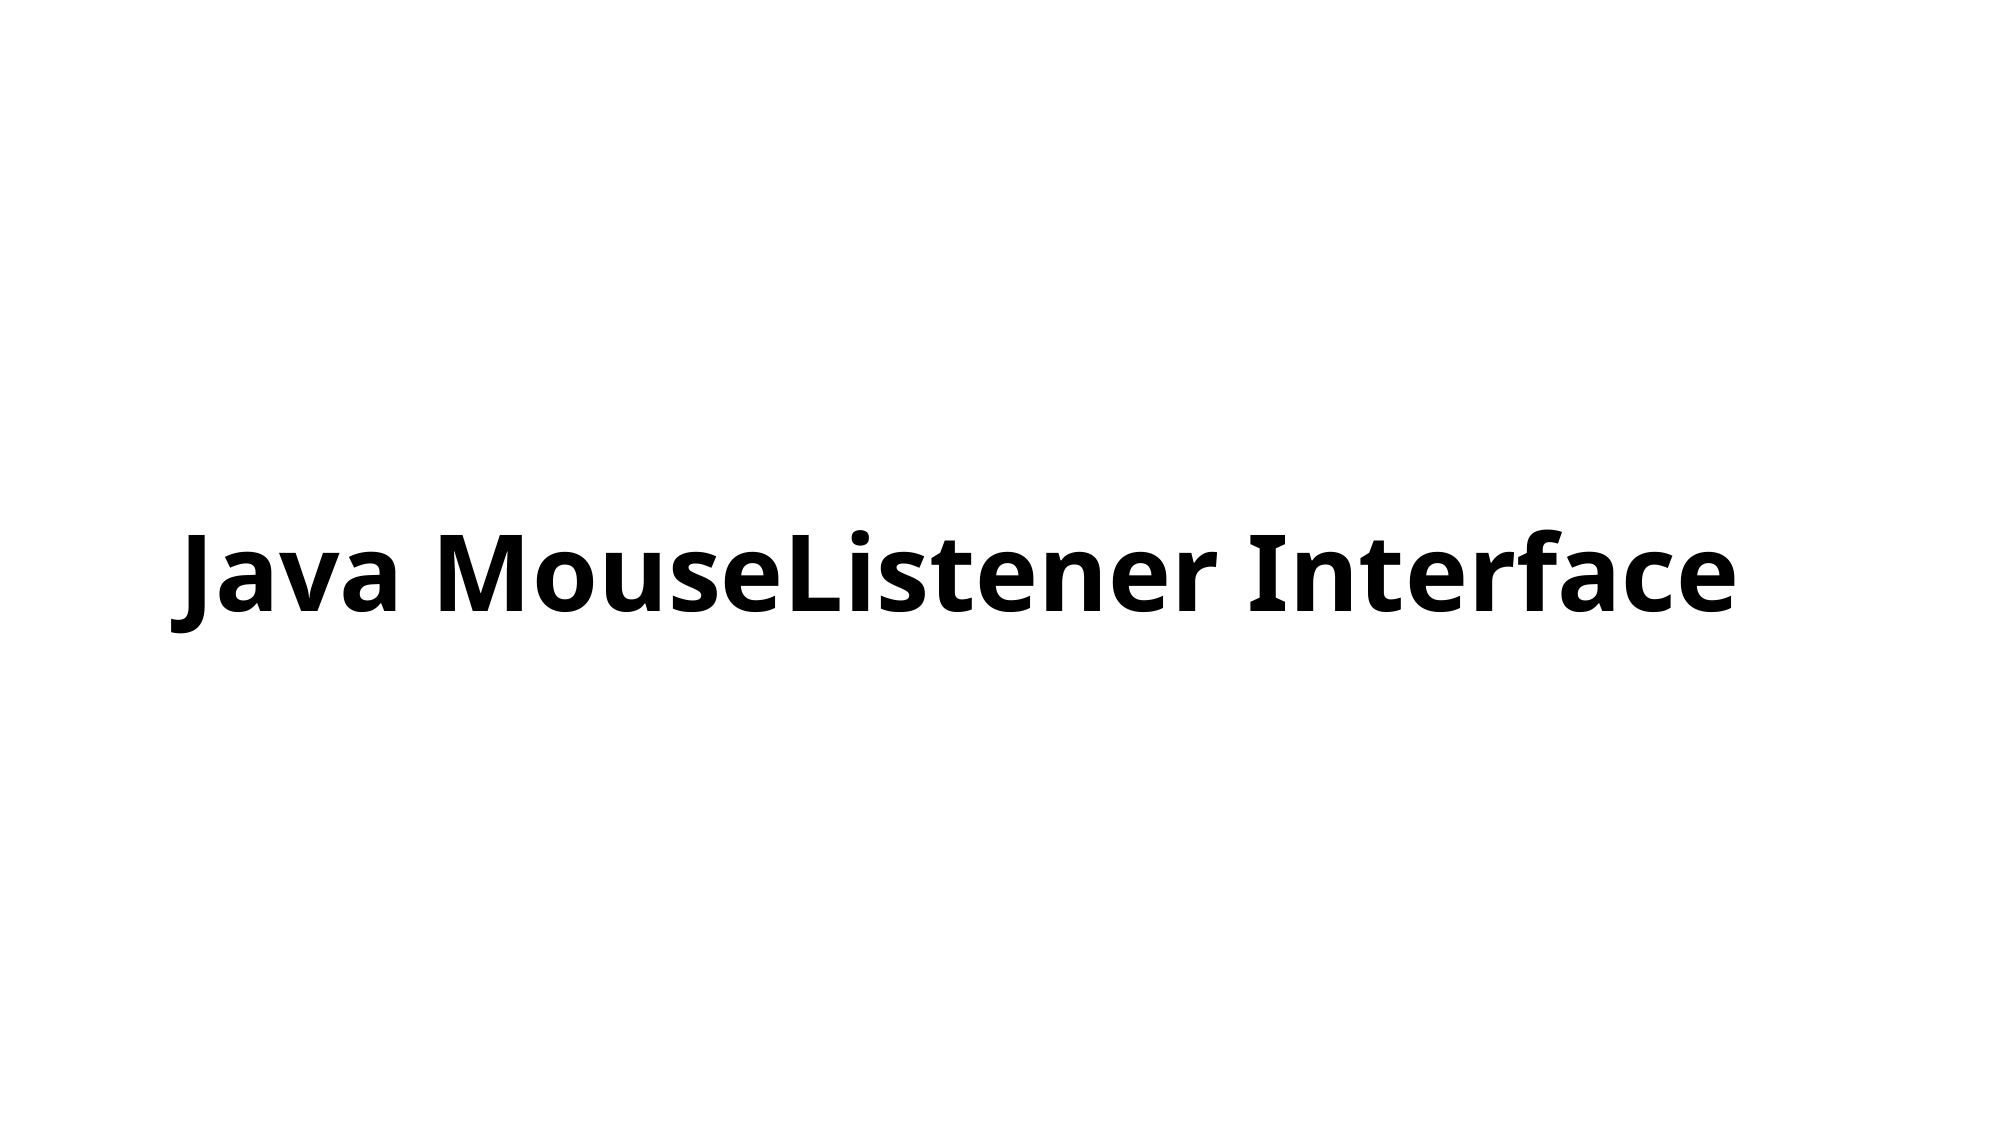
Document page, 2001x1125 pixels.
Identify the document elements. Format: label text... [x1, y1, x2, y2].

title Java MouseListener Interface [73, 460, 1848, 642]
